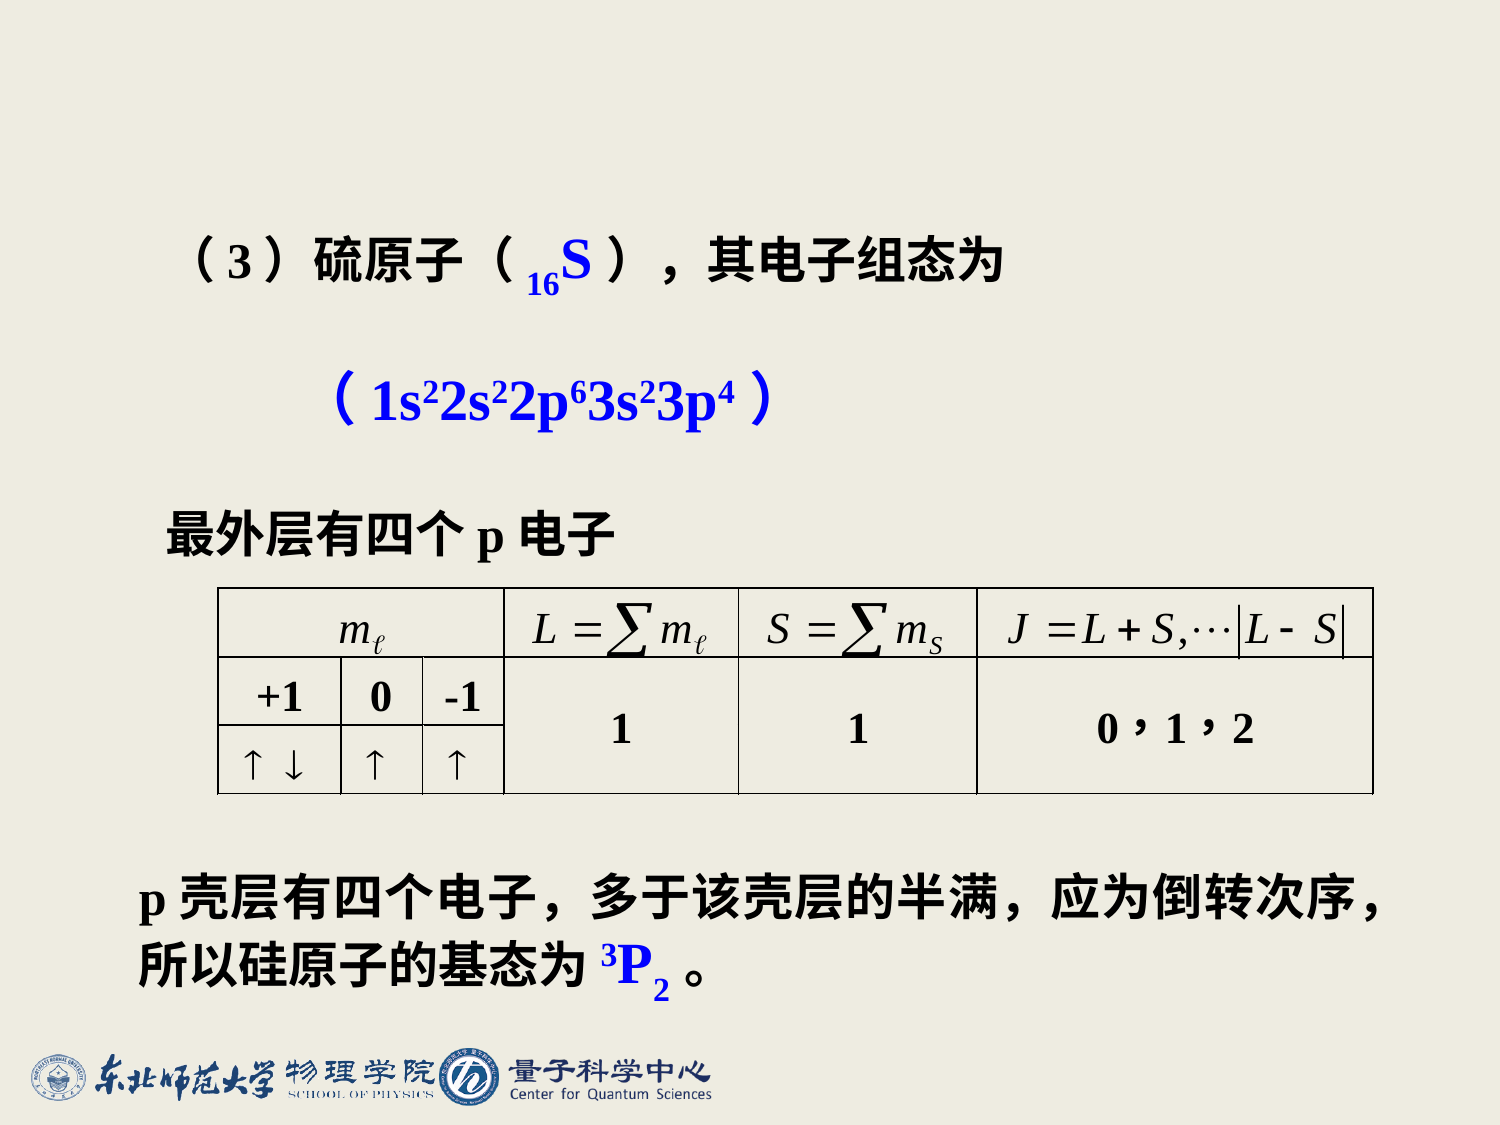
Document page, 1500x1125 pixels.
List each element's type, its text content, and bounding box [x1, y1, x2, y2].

text_box （3）硫原子（16S），其电子组态为 （1s22s22p63s23p4） 最外层有四个p电子 [100, 212, 1300, 570]
picture [20, 1046, 719, 1108]
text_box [0, 587, 1500, 854]
text_box p壳层有四个电子，多于该壳层的半满，应为倒转次序，所以硅原子的基态为3P2。 [123, 865, 1424, 1016]
